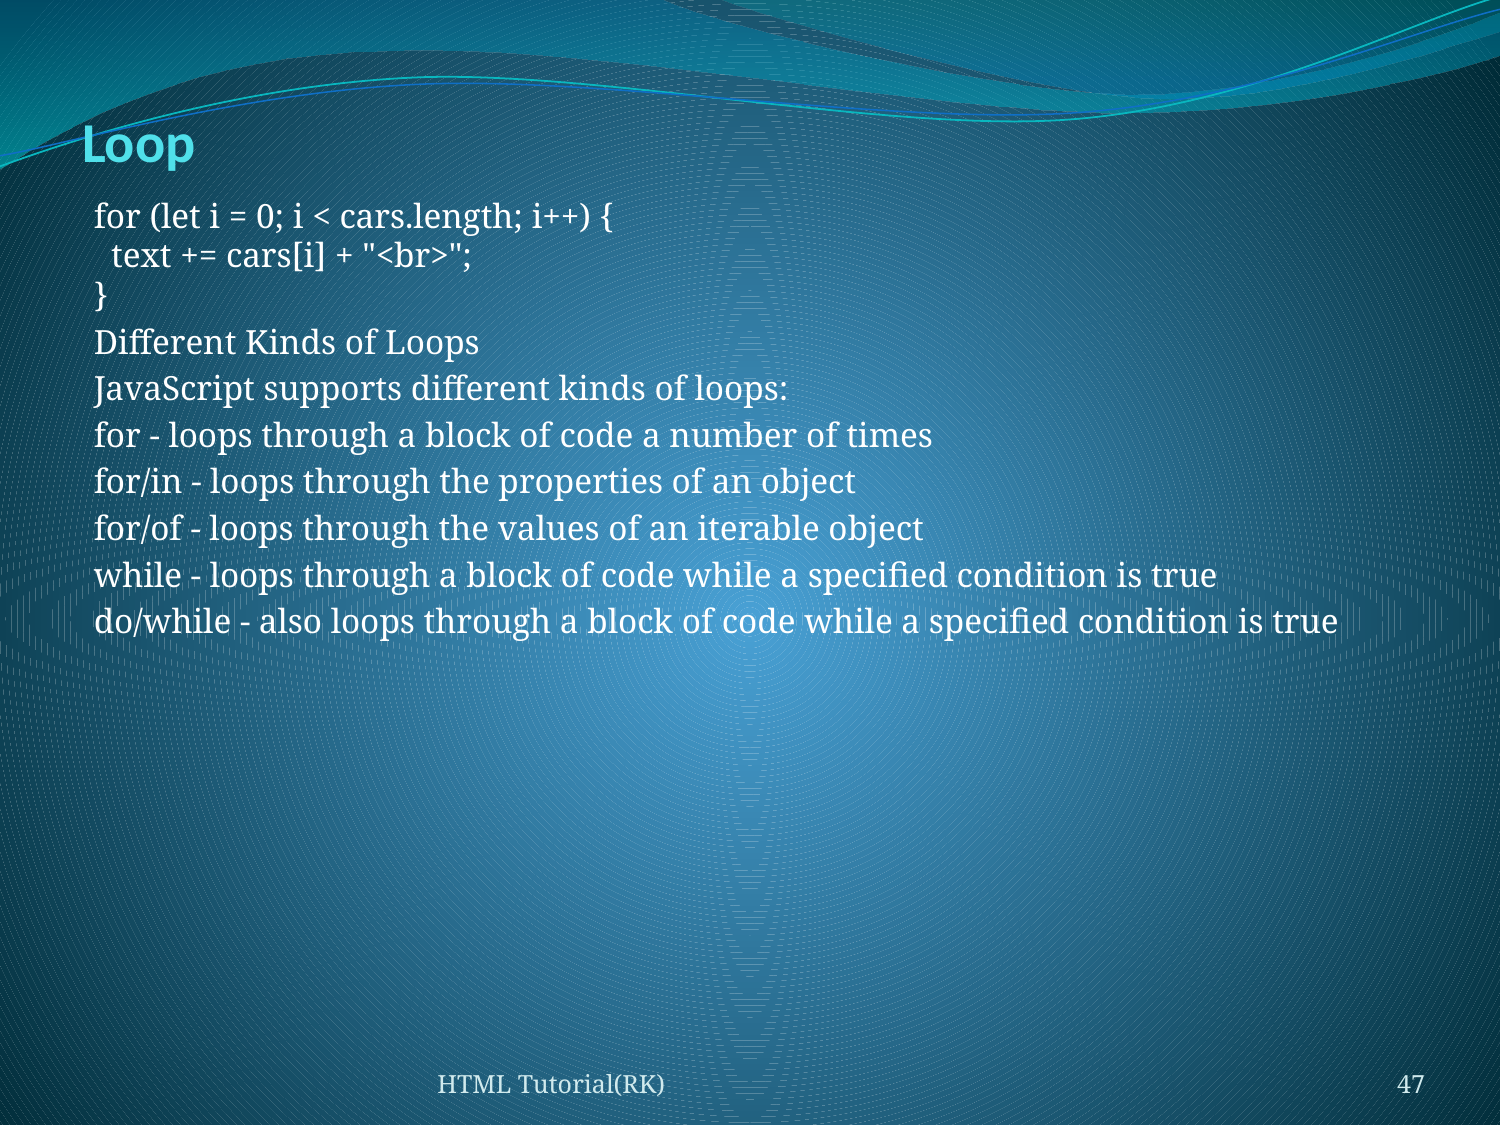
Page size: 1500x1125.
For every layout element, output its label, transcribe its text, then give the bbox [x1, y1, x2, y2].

footer HTML Tutorial(RK) [437, 1042, 988, 1103]
title Loop [82, 105, 1370, 174]
subtitle for (let i = 0; i < cars.length; i++) { text += cars[i] + "<br>"; } Different Kinds of Loops JavaScript supports different kinds of loops: for - loops through a block of code a number of times for/in - loops through the properties of an object for/of - loops through the values of an iterable object while - loops through a block of code while a specified condition is true do/while - also loops through a block of code while a specified condition is true [93, 187, 1376, 961]
slide_number 47 [1299, 1042, 1425, 1103]
